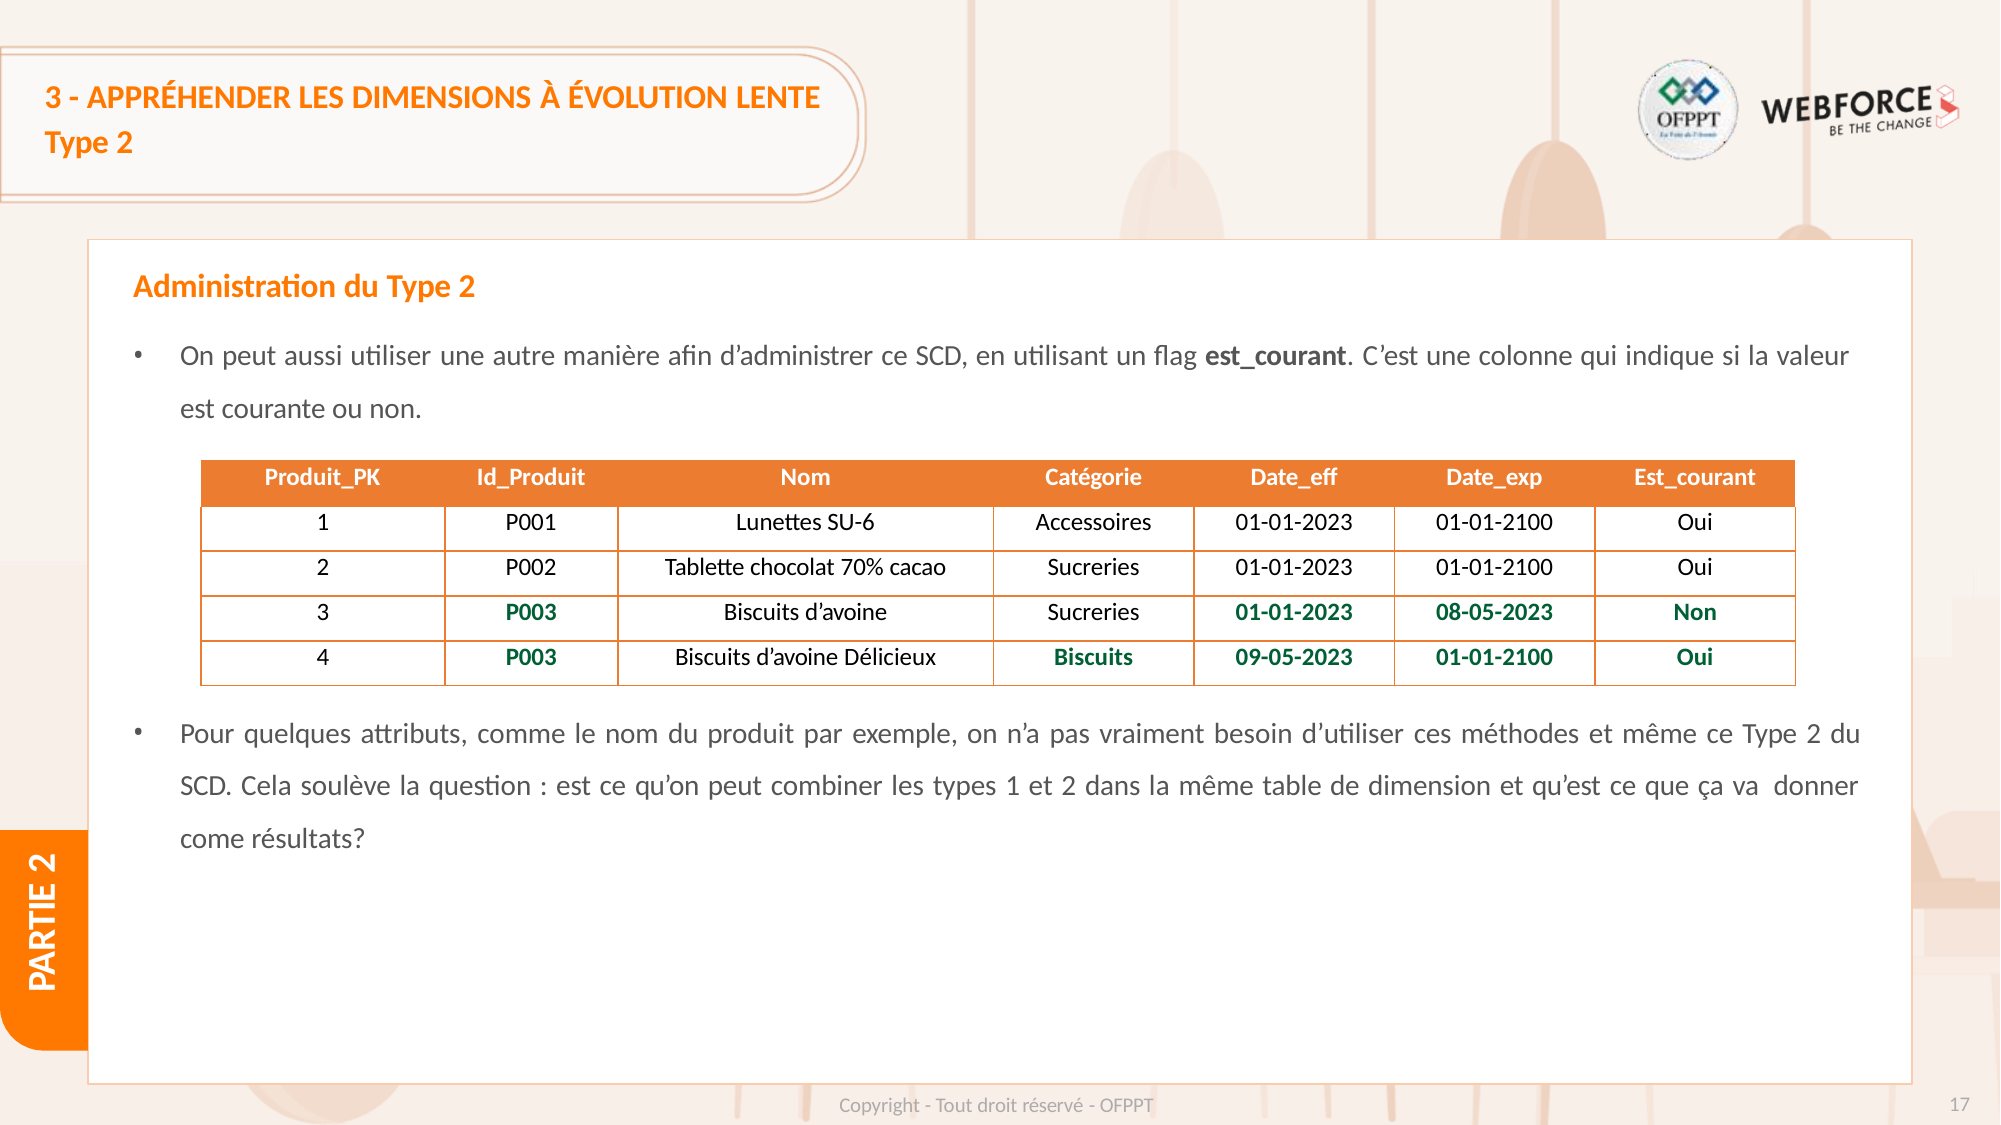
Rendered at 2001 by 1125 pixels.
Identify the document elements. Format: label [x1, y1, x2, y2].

picture [0, 0, 2000, 1125]
text_box [0, 238, 1913, 1086]
